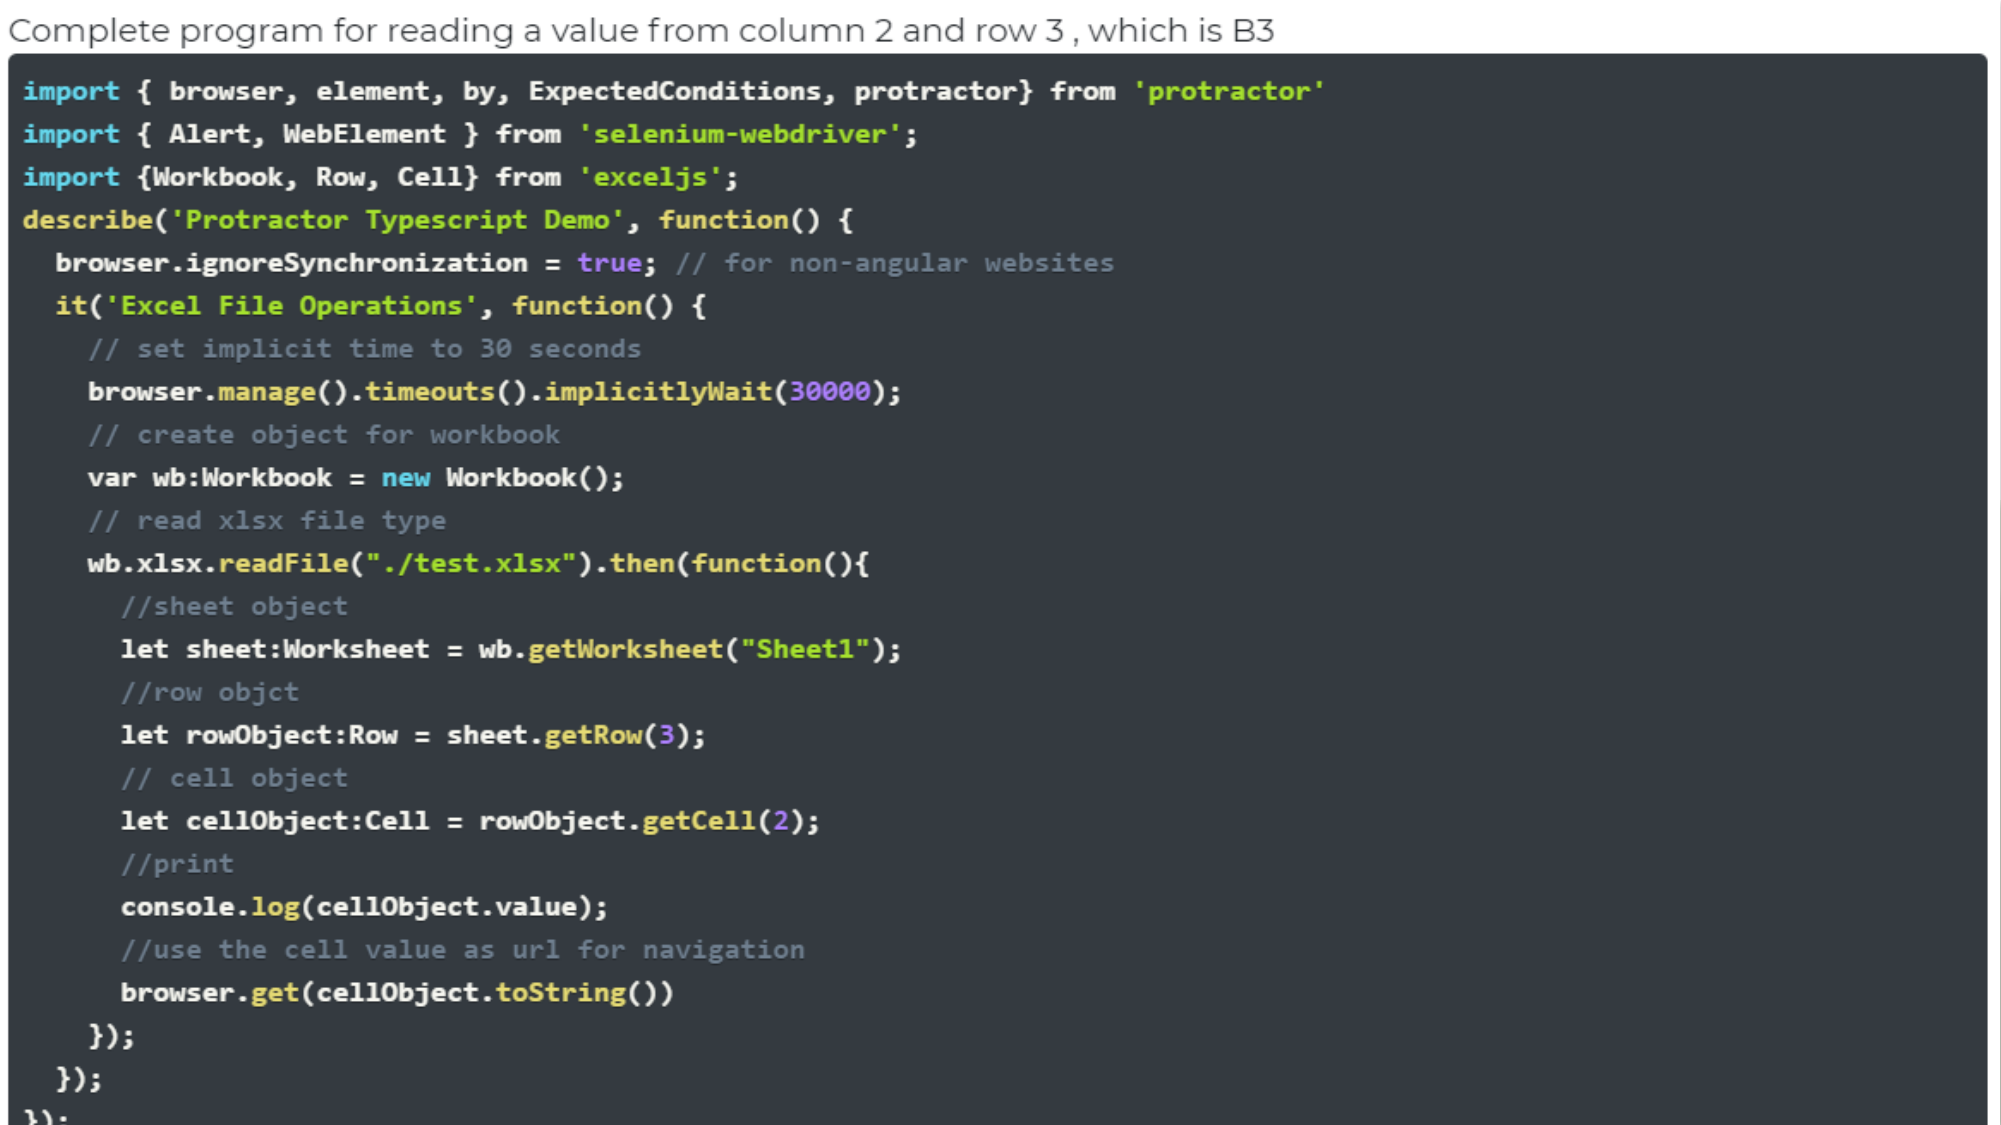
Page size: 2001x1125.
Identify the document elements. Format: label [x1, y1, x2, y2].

list [0, 0, 2000, 1125]
